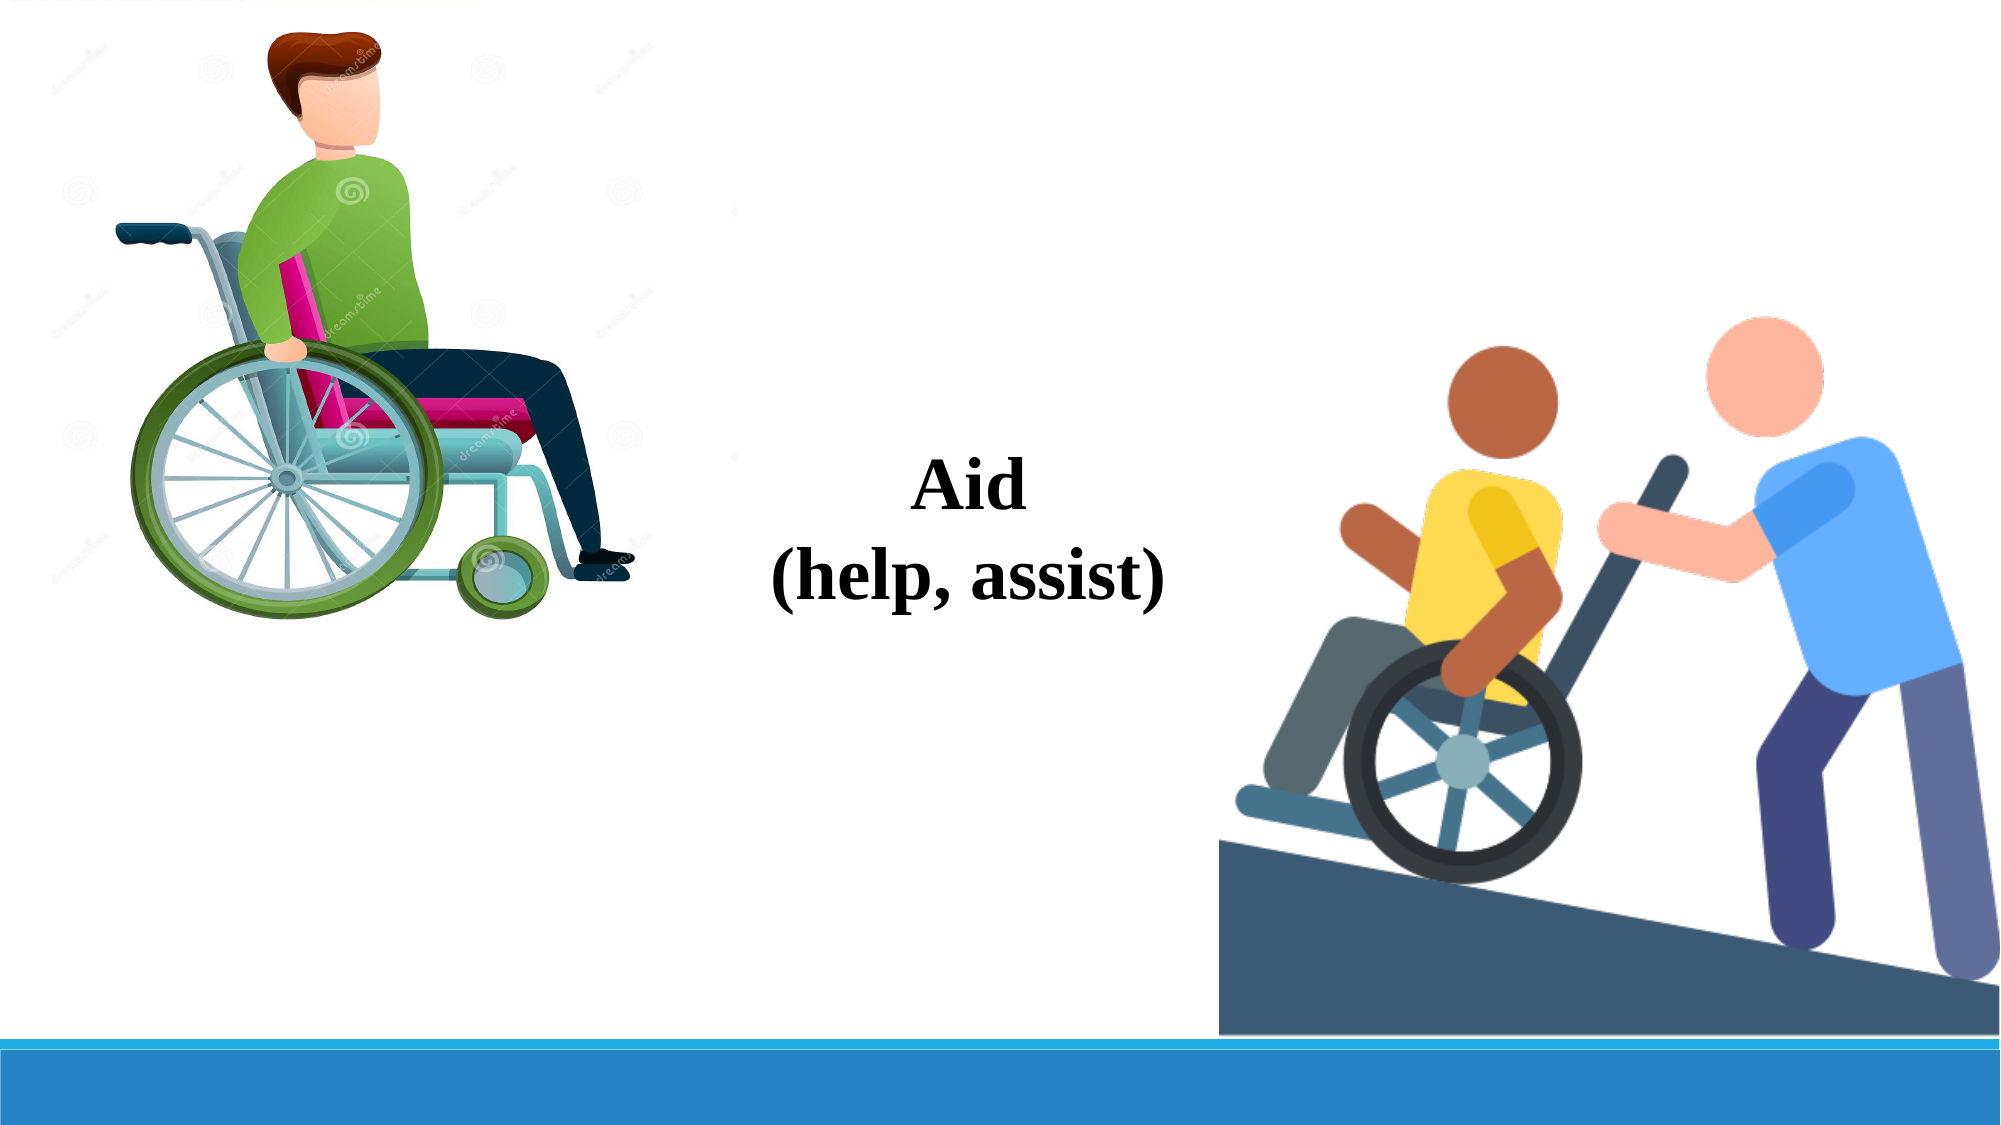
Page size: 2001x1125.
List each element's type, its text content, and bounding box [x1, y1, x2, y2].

picture [1218, 276, 2000, 1078]
text_box Aid (help, assist) [747, 427, 1200, 623]
picture [11, 0, 739, 625]
